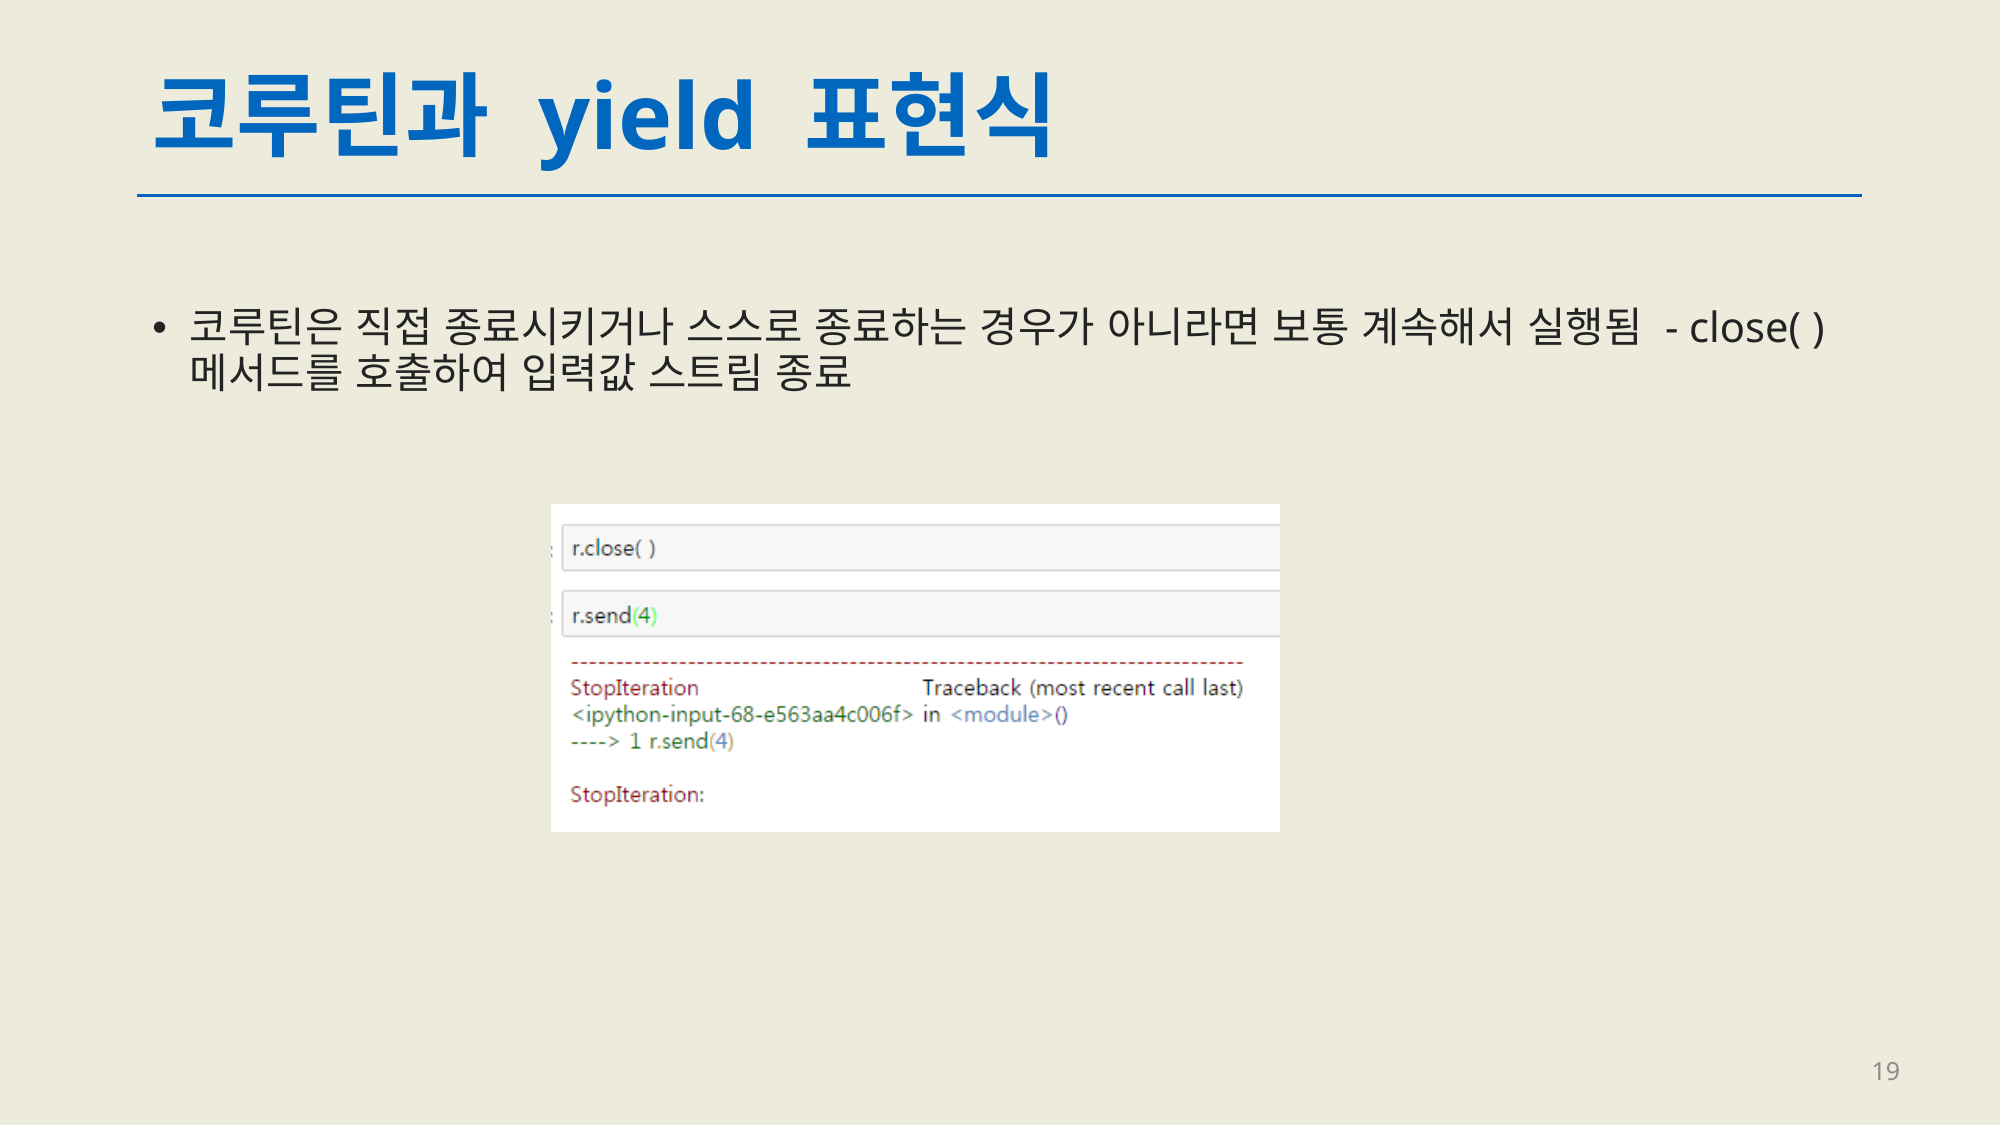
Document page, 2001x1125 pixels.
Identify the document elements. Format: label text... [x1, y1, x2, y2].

slide_number 19 [1465, 1042, 1916, 1103]
title 코루틴과 yield 표현식 [137, 59, 1863, 180]
list 코루틴은 직접 종료시키거나 스스로 종료하는 경우가 아니라면 보통 계속해서 실행됨 - close( ) 메서드를 호출하여 입력값 스트림 종료 [137, 299, 1863, 1014]
picture [551, 504, 1280, 832]
